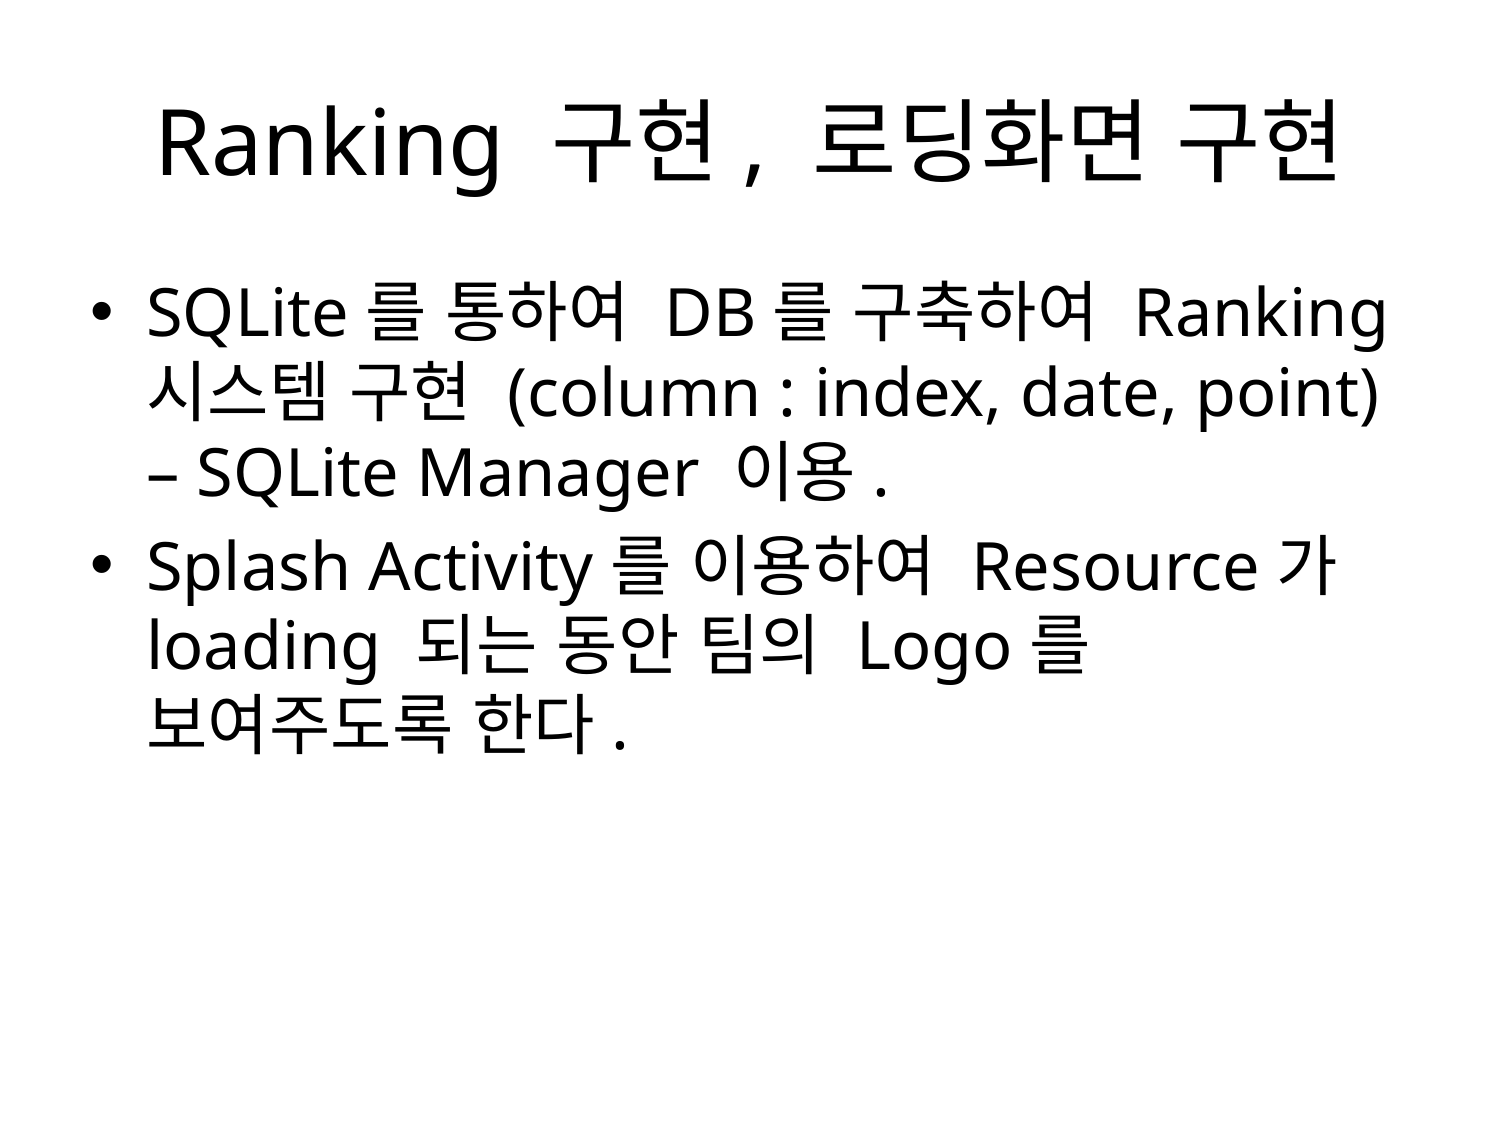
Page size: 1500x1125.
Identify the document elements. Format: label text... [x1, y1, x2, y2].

list SQLite를 통하여 DB를 구축하여 Ranking시스템 구현 (column : index, date, point) – SQLite Manager 이용. Splash Activity를 이용하여 Resource가 loading 되는 동안 팀의 Logo를 보여주도록 한다. [75, 262, 1425, 1005]
title Ranking 구현, 로딩화면 구현 [75, 45, 1425, 233]
